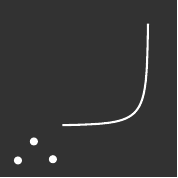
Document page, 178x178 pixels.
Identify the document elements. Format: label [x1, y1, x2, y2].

text_box [62, 23, 150, 127]
text_box [48, 155, 57, 164]
text_box [29, 137, 38, 146]
text_box [13, 156, 22, 165]
